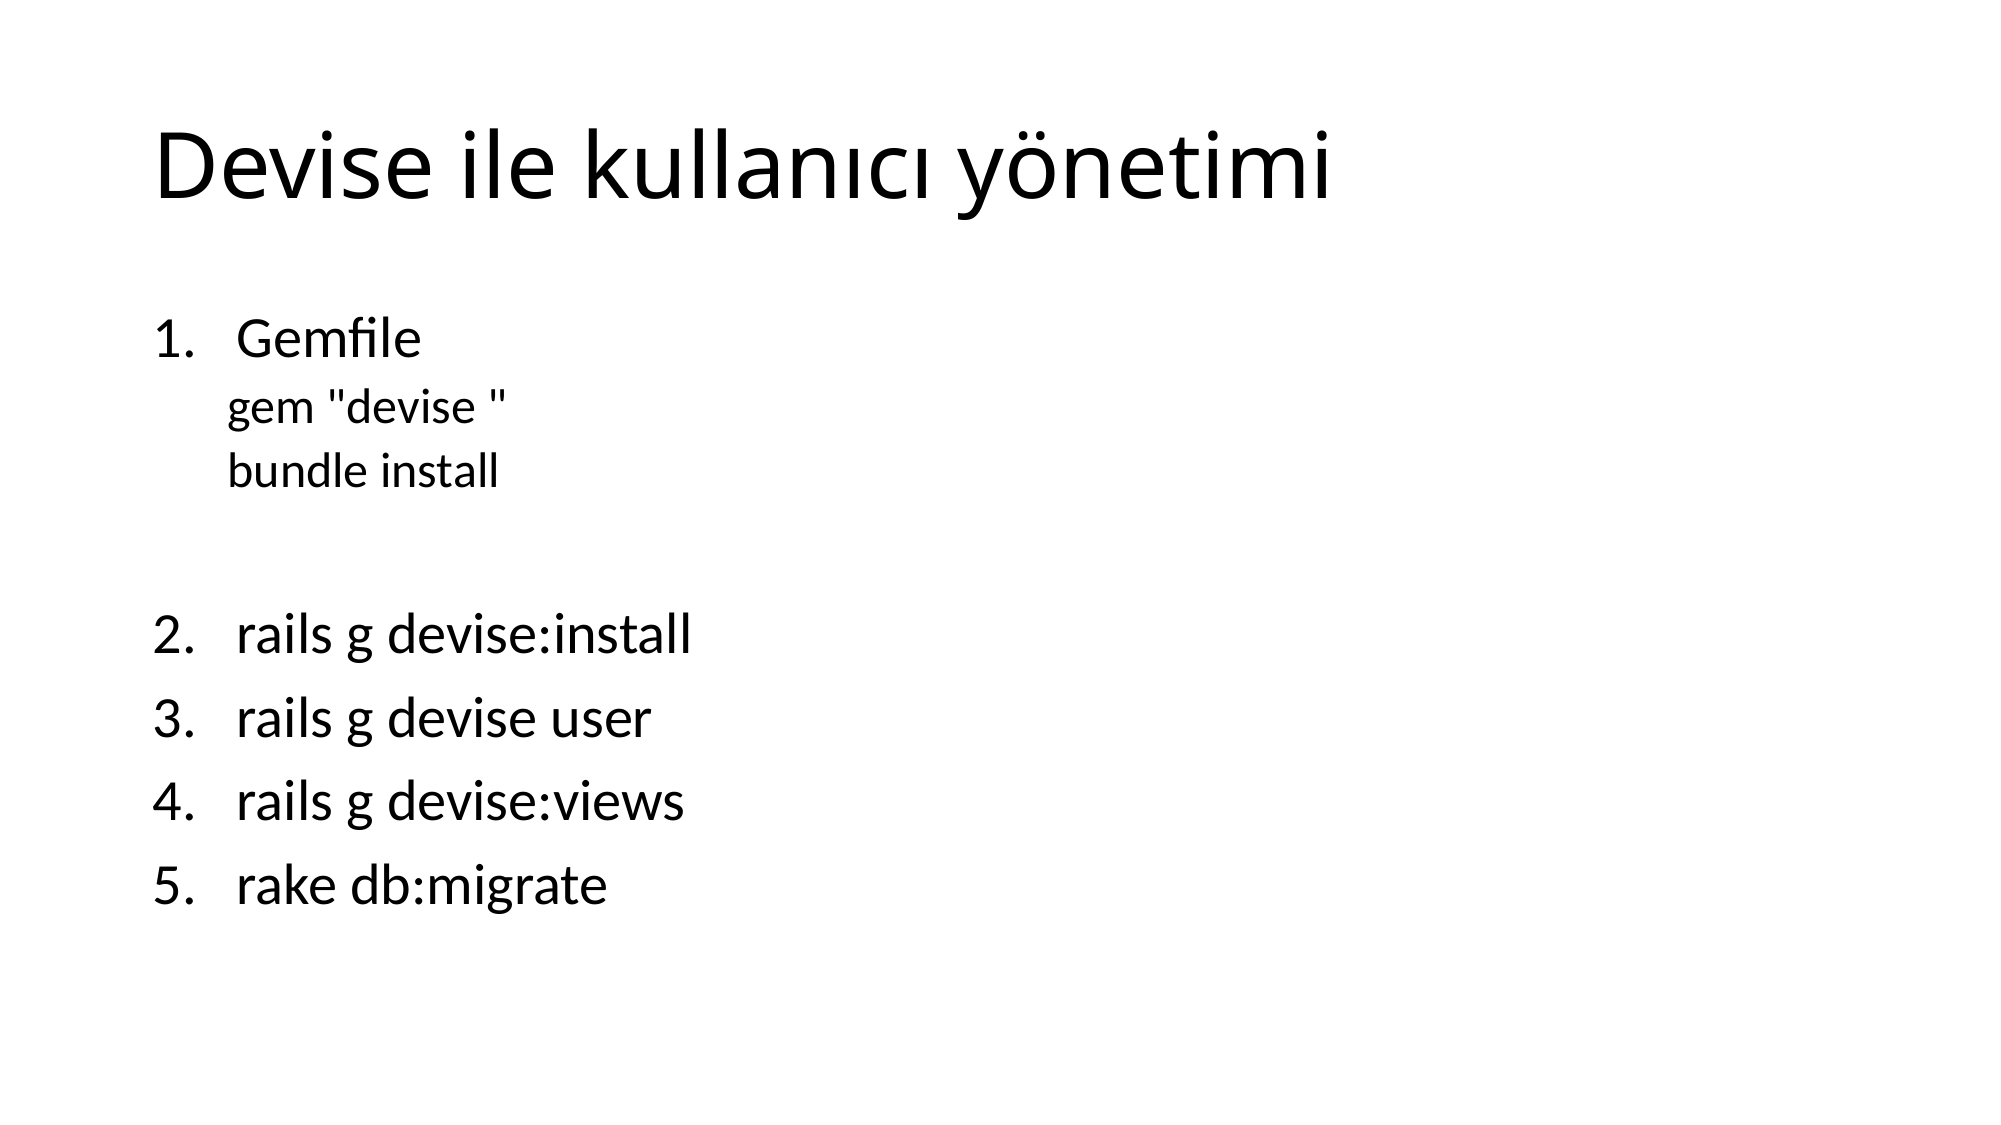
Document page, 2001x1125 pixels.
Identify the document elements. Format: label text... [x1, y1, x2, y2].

list Gemfile gem "devise " bundle install rails g devise:install rails g devise user rails g devise:views rake db:migrate [137, 299, 1863, 1014]
title Devise ile kullanıcı yönetimi [137, 59, 1863, 278]
